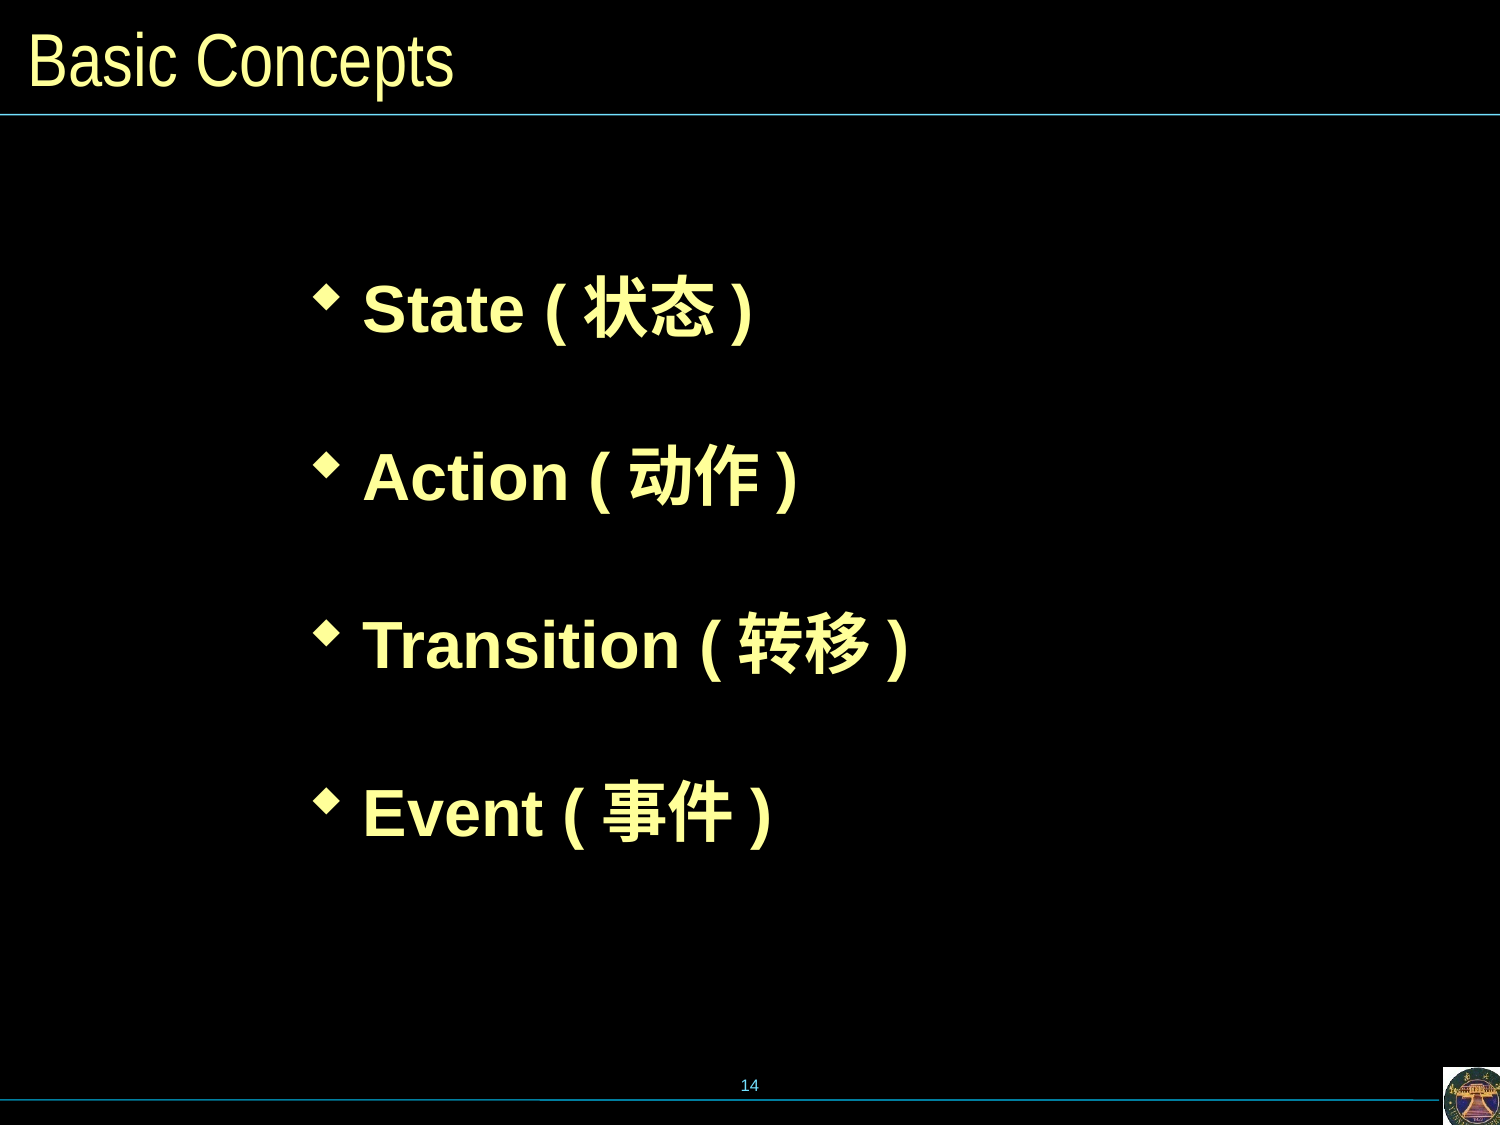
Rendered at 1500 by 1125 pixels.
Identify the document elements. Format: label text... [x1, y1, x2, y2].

title Basic Concepts [12, 12, 1489, 100]
picture [1443, 1067, 1500, 1125]
list State (状态) Action (动作) Transition (转移) Event (事件) [289, 172, 1276, 1000]
